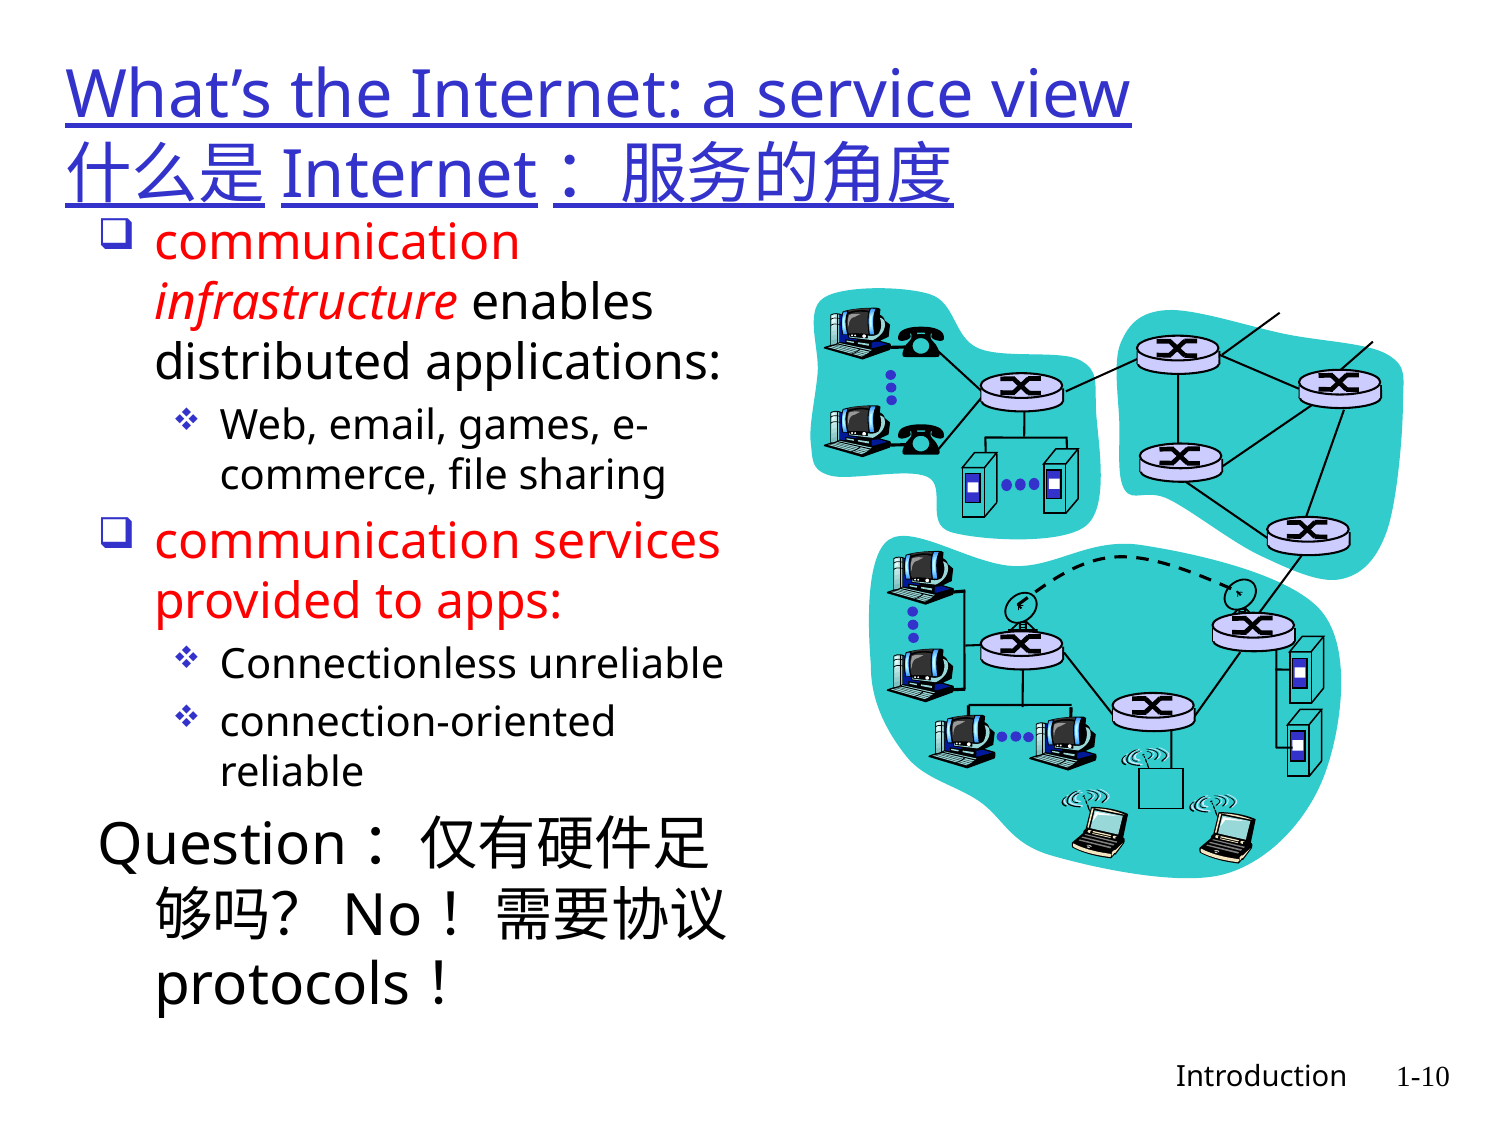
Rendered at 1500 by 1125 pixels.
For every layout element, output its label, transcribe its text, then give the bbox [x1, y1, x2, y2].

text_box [1136, 335, 1220, 375]
footer Introduction [887, 1049, 1362, 1125]
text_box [1287, 709, 1322, 777]
text_box [1010, 731, 1022, 742]
text_box [810, 288, 1101, 540]
text_box [932, 594, 1321, 857]
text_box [1139, 443, 1223, 482]
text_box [980, 372, 1064, 412]
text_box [1266, 516, 1350, 556]
text_box [868, 535, 950, 773]
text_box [1013, 465, 1028, 504]
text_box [823, 404, 945, 458]
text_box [823, 306, 945, 360]
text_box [1188, 793, 1256, 864]
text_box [1223, 578, 1258, 611]
text_box [1097, 817, 1232, 879]
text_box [886, 550, 966, 703]
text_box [1028, 715, 1098, 771]
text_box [1289, 636, 1324, 704]
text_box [980, 630, 1064, 670]
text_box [1004, 591, 1038, 629]
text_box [962, 452, 997, 518]
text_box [1212, 612, 1295, 652]
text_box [1043, 448, 1079, 514]
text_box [1298, 369, 1382, 409]
text_box [1036, 556, 1218, 604]
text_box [1120, 746, 1184, 809]
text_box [1061, 787, 1129, 859]
text_box [971, 543, 1342, 771]
text_box [1001, 731, 1008, 742]
text_box [1116, 309, 1404, 580]
list communication infrastructure enables distributed applications: Web, email, games, e-commerce, file sharing communication services provided to apps: Connectionless unreliable connection-oriented reliable Question：仅有硬件足够吗？No！需要协议protocols！ [82, 202, 783, 1055]
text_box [928, 714, 997, 769]
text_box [885, 369, 898, 406]
slide_number 1-10 [1362, 1049, 1466, 1125]
title What’s the Internet: a service view 什么是Internet：服务的角度 [49, 37, 1426, 226]
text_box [1112, 692, 1195, 732]
